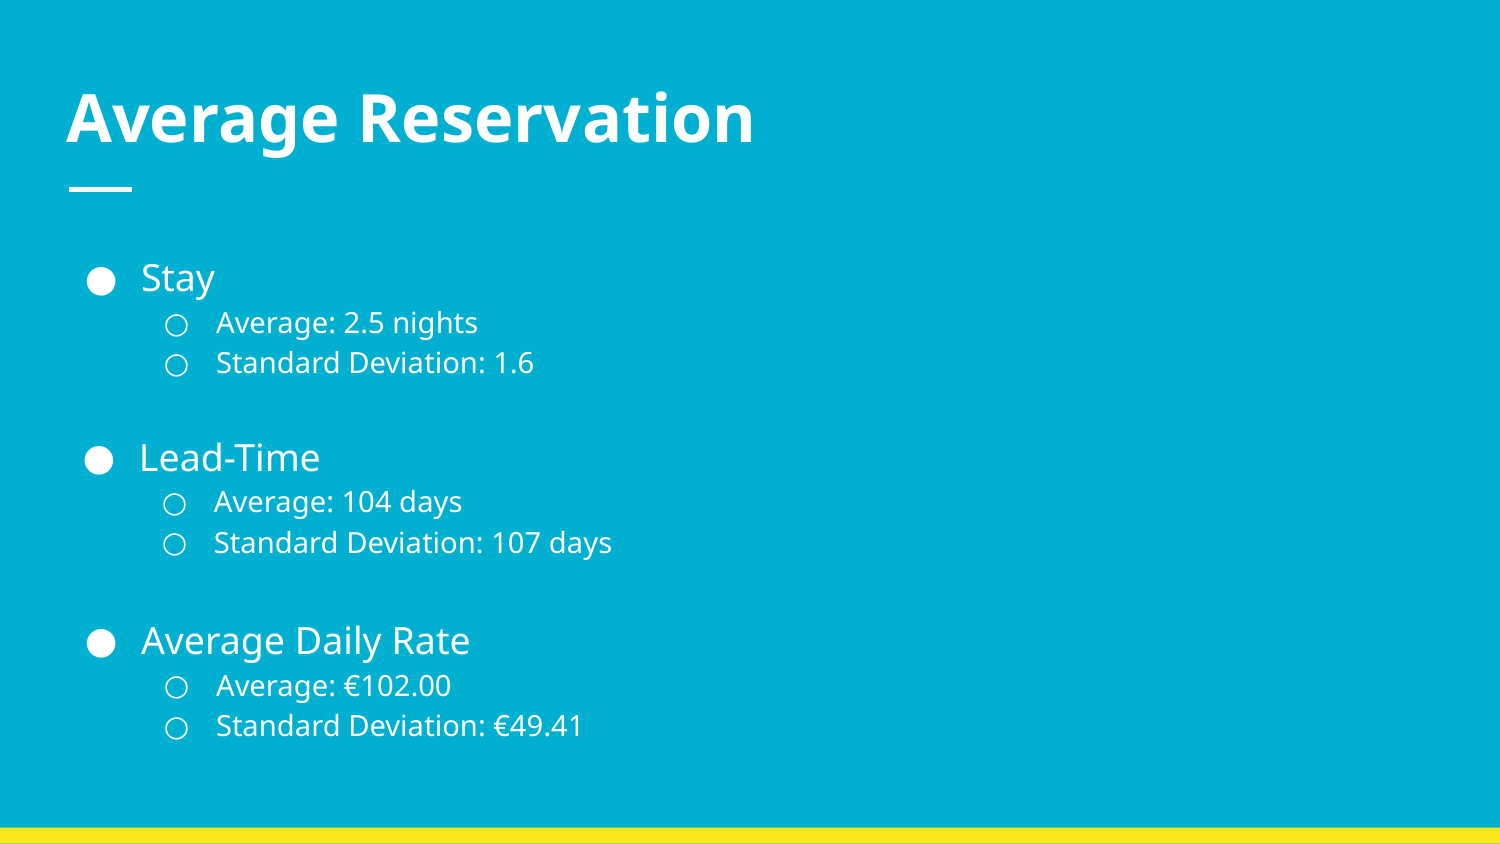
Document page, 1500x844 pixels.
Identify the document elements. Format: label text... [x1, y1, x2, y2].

list Stay Average: 2.5 nights Standard Deviation: 1.6 [51, 232, 1449, 422]
list Average Daily Rate Average: €102.00 Standard Deviation: €49.41 [51, 595, 1449, 785]
list Lead-Time Average: 104 days Standard Deviation: 107 days [48, 411, 1447, 602]
title Average Reservation [51, 61, 1449, 167]
